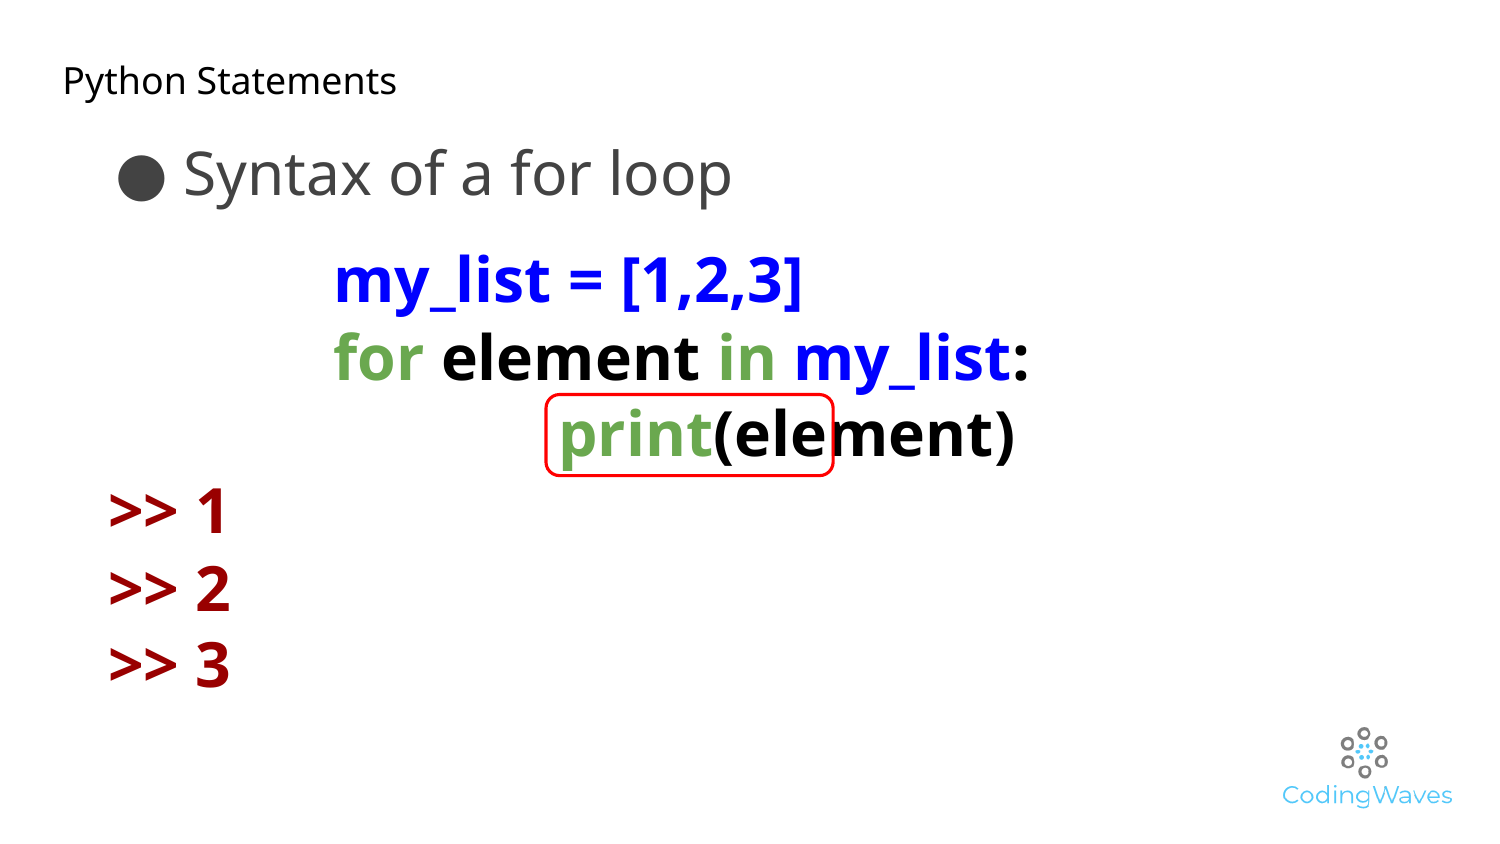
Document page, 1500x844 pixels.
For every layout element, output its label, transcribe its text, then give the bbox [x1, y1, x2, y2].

text_box Python Statements [47, 42, 504, 131]
text_box Syntax of a for loop my_list = [1,2,3] for element in my_list: print(element) >> 1 >> 2 >> 3 [93, 119, 1366, 702]
picture [1277, 719, 1461, 814]
text_box [545, 394, 834, 476]
